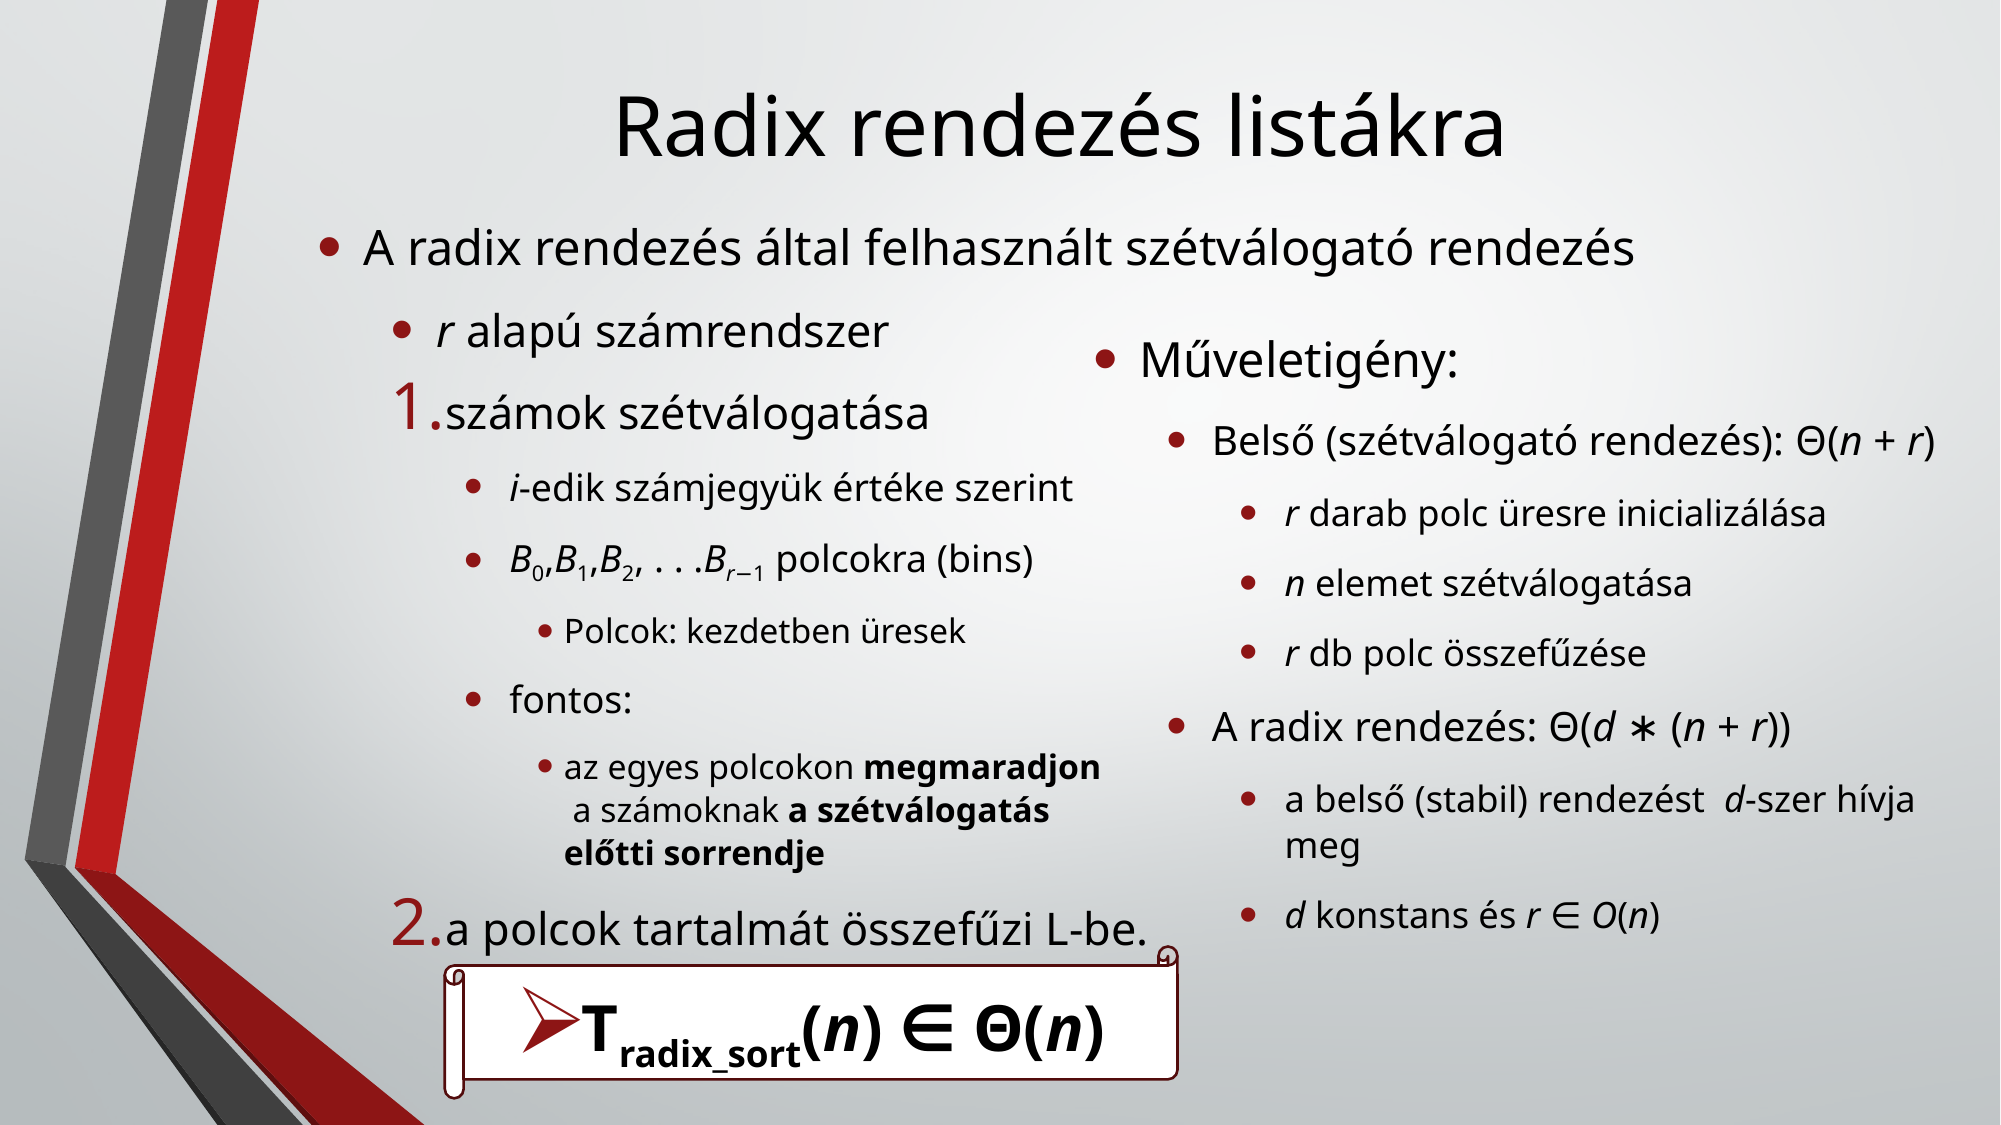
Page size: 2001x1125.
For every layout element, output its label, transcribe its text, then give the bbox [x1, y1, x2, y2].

text_box [443, 1086, 465, 1100]
text_box Műveletigény: Belső (szétválogató rendezés): Θ(n + r) r darab polc üresre inicializálása n elemet szétválogatása r db polc összefűzése A radix rendezés: Θ(d ∗ (n + r)) a belső (stabil) rendezést d-szer hívja meg d konstans és r ∈ O(n) [1078, 314, 1992, 947]
list A radix rendezés által felhasznált szétválogató rendezés r alapú számrendszer számok szétválogatása i-edik számjegyük értéke szerint B0,B1,B2, . . .Br−1 polcokra (bins) Polcok: kezdetben üresek fontos: az egyes polcokon megmaradjon a számoknak a szétválogatás előtti sorrendje a polcok tartalmát összefűzi L-be. Tradix_sort(n) ∈ Θ(n) [302, 202, 1928, 1086]
title Radix rendezés listákra [238, 11, 1883, 235]
